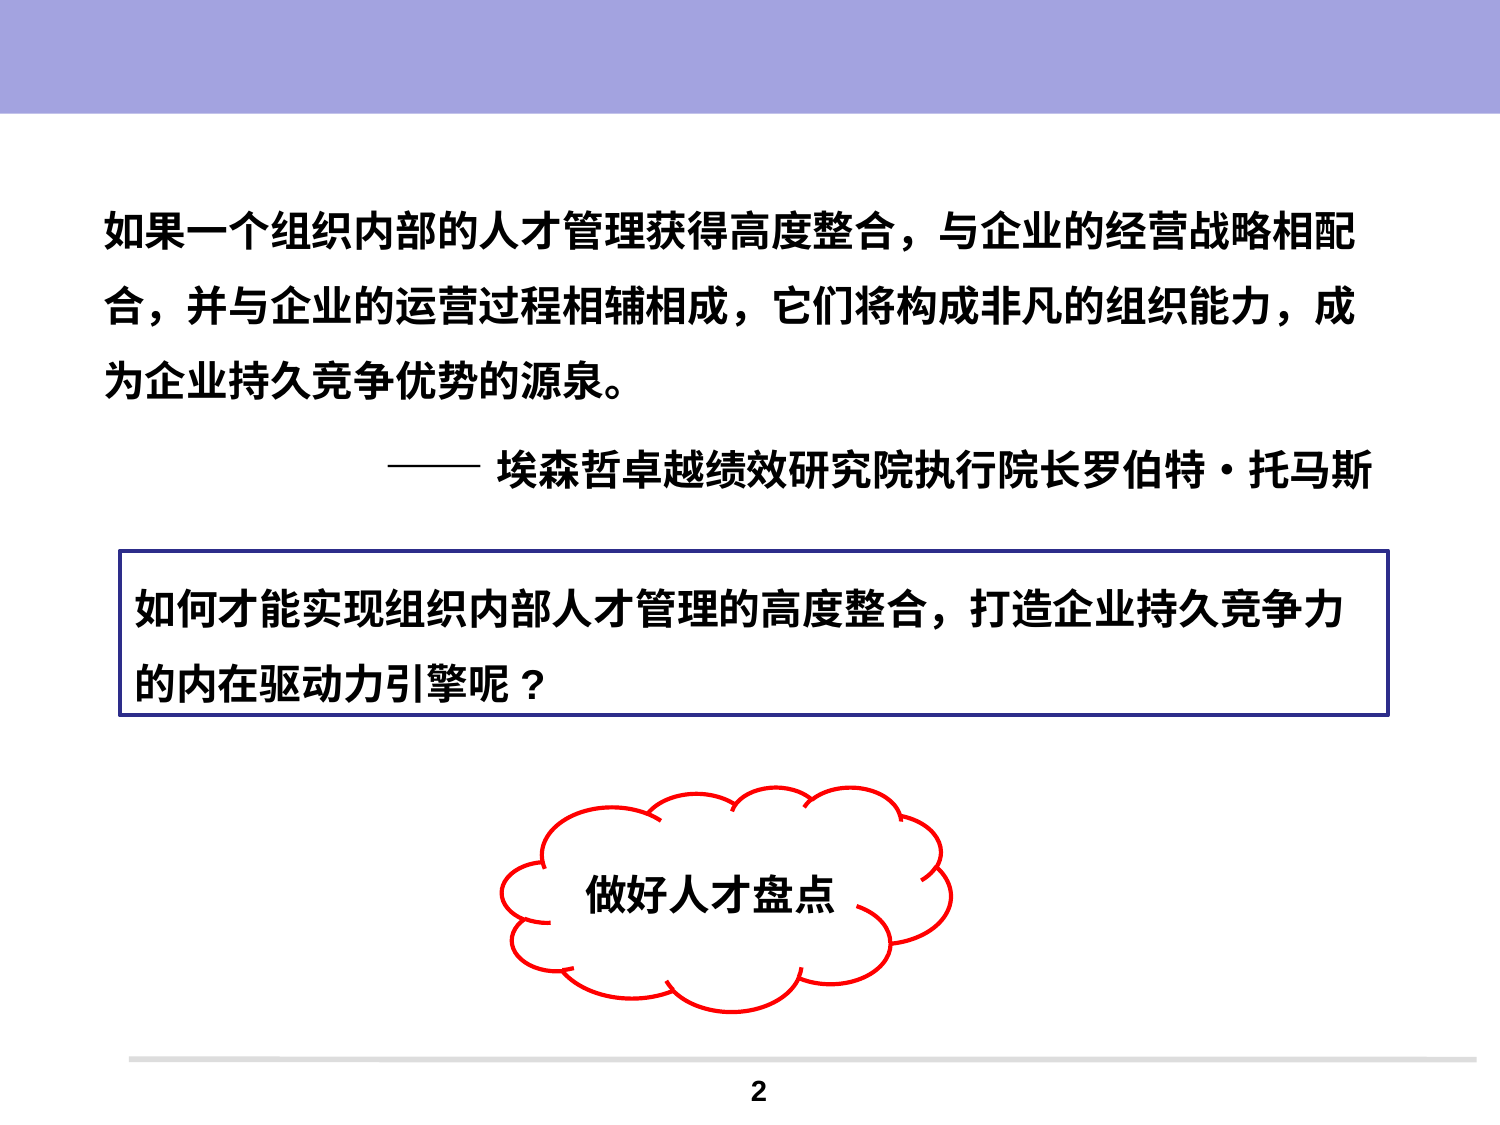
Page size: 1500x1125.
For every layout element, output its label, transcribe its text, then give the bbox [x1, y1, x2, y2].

text_box 做好人才盘点 [499, 785, 954, 1015]
text_box 如果一个组织内部的人才管理获得高度整合，与企业的经营战略相配合，并与企业的运营过程相辅相成，它们将构成非凡的组织能力，成为企业持久竞争优势的源泉。 ——埃森哲卓越绩效研究院执行院长罗伯特•托马斯 [88, 172, 1388, 503]
text_box 如何才能实现组织内部人才管理的高度整合，打造企业持久竞争力的内在驱动力引擎呢? [118, 549, 1390, 717]
